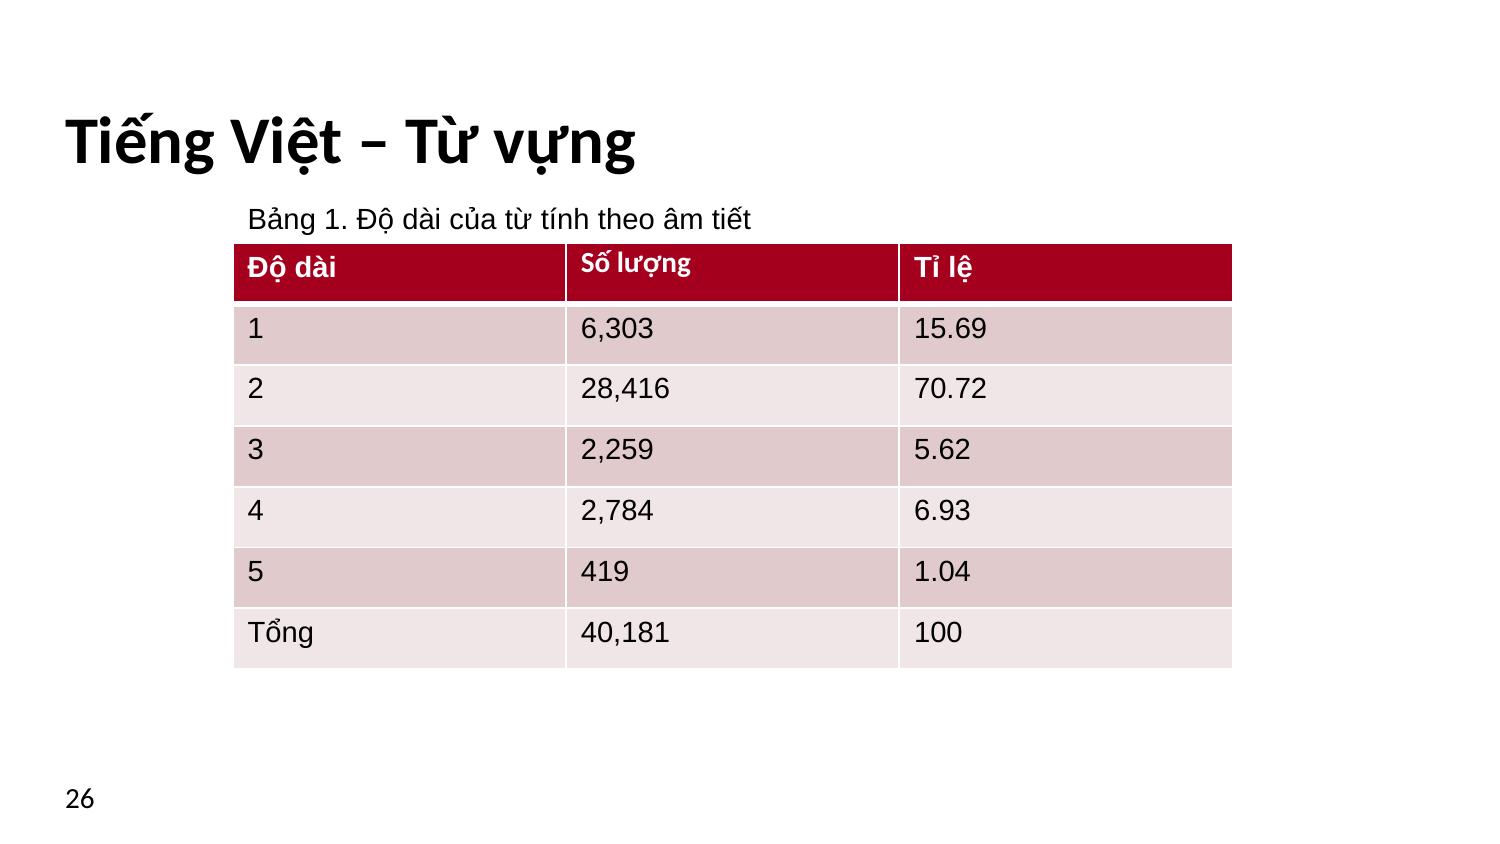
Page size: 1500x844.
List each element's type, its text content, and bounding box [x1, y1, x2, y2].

table_cell 28,416 [567, 366, 898, 425]
table_cell 419 [567, 548, 898, 607]
table_cell 1 [234, 307, 565, 364]
table_header Độ dài [234, 244, 565, 301]
table_cell 2,259 [567, 427, 898, 486]
slide_number 26 [50, 771, 375, 829]
table_cell 15.69 [900, 307, 1232, 364]
table_cell 5.62 [900, 427, 1232, 486]
text_box Bảng 1. Độ dài của từ tính theo âm tiết [232, 192, 767, 243]
table_cell 40,181 [567, 609, 898, 668]
table_cell 4 [234, 488, 565, 547]
table_header Tỉ lệ [900, 244, 1232, 301]
table_cell Tổng [234, 609, 565, 668]
table_header Số lượng [567, 244, 898, 301]
table_cell 6.93 [900, 488, 1232, 547]
table_cell 2,784 [567, 488, 898, 547]
table_cell 3 [234, 427, 565, 486]
table_cell 2 [234, 366, 565, 425]
table_cell 100 [900, 609, 1232, 668]
table_cell 6,303 [567, 307, 898, 364]
table_cell 1.04 [900, 548, 1232, 607]
table_cell 70.72 [900, 366, 1232, 425]
table_cell 5 [234, 548, 565, 607]
title Tiếng Việt – Từ vựng [50, 62, 1450, 185]
